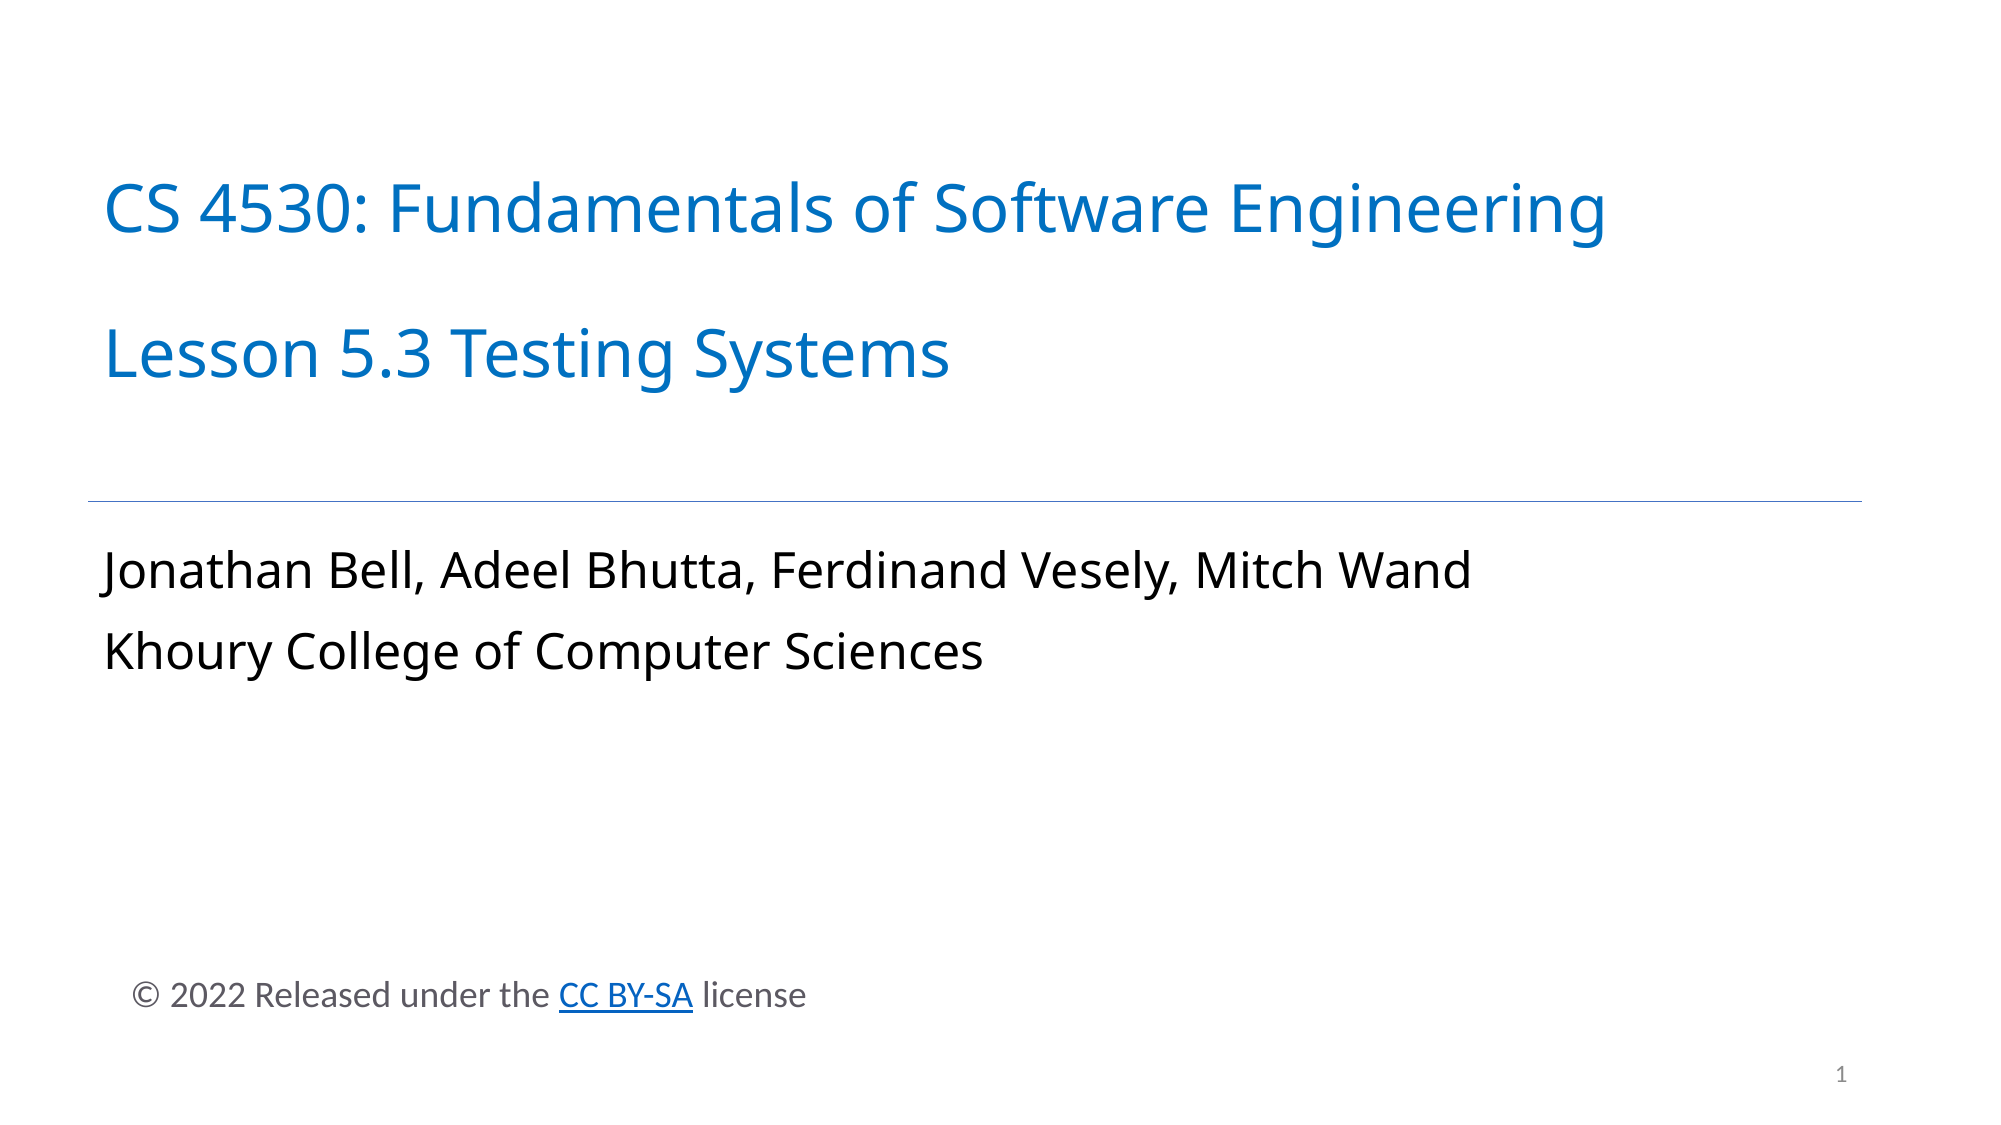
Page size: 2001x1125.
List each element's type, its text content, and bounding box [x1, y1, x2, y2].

text_box © 2022 Released under the CC BY-SA license [115, 962, 1116, 1023]
subtitle Jonathan Bell, Adeel Bhutta, Ferdinand Vesely, Mitch Wand Khoury College of Computer Sciences [88, 531, 1750, 803]
slide_number 1 [1412, 1042, 1863, 1103]
title CS 4530: Fundamentals of Software Engineering Lesson 5.3 Testing Systems [88, 109, 1863, 399]
